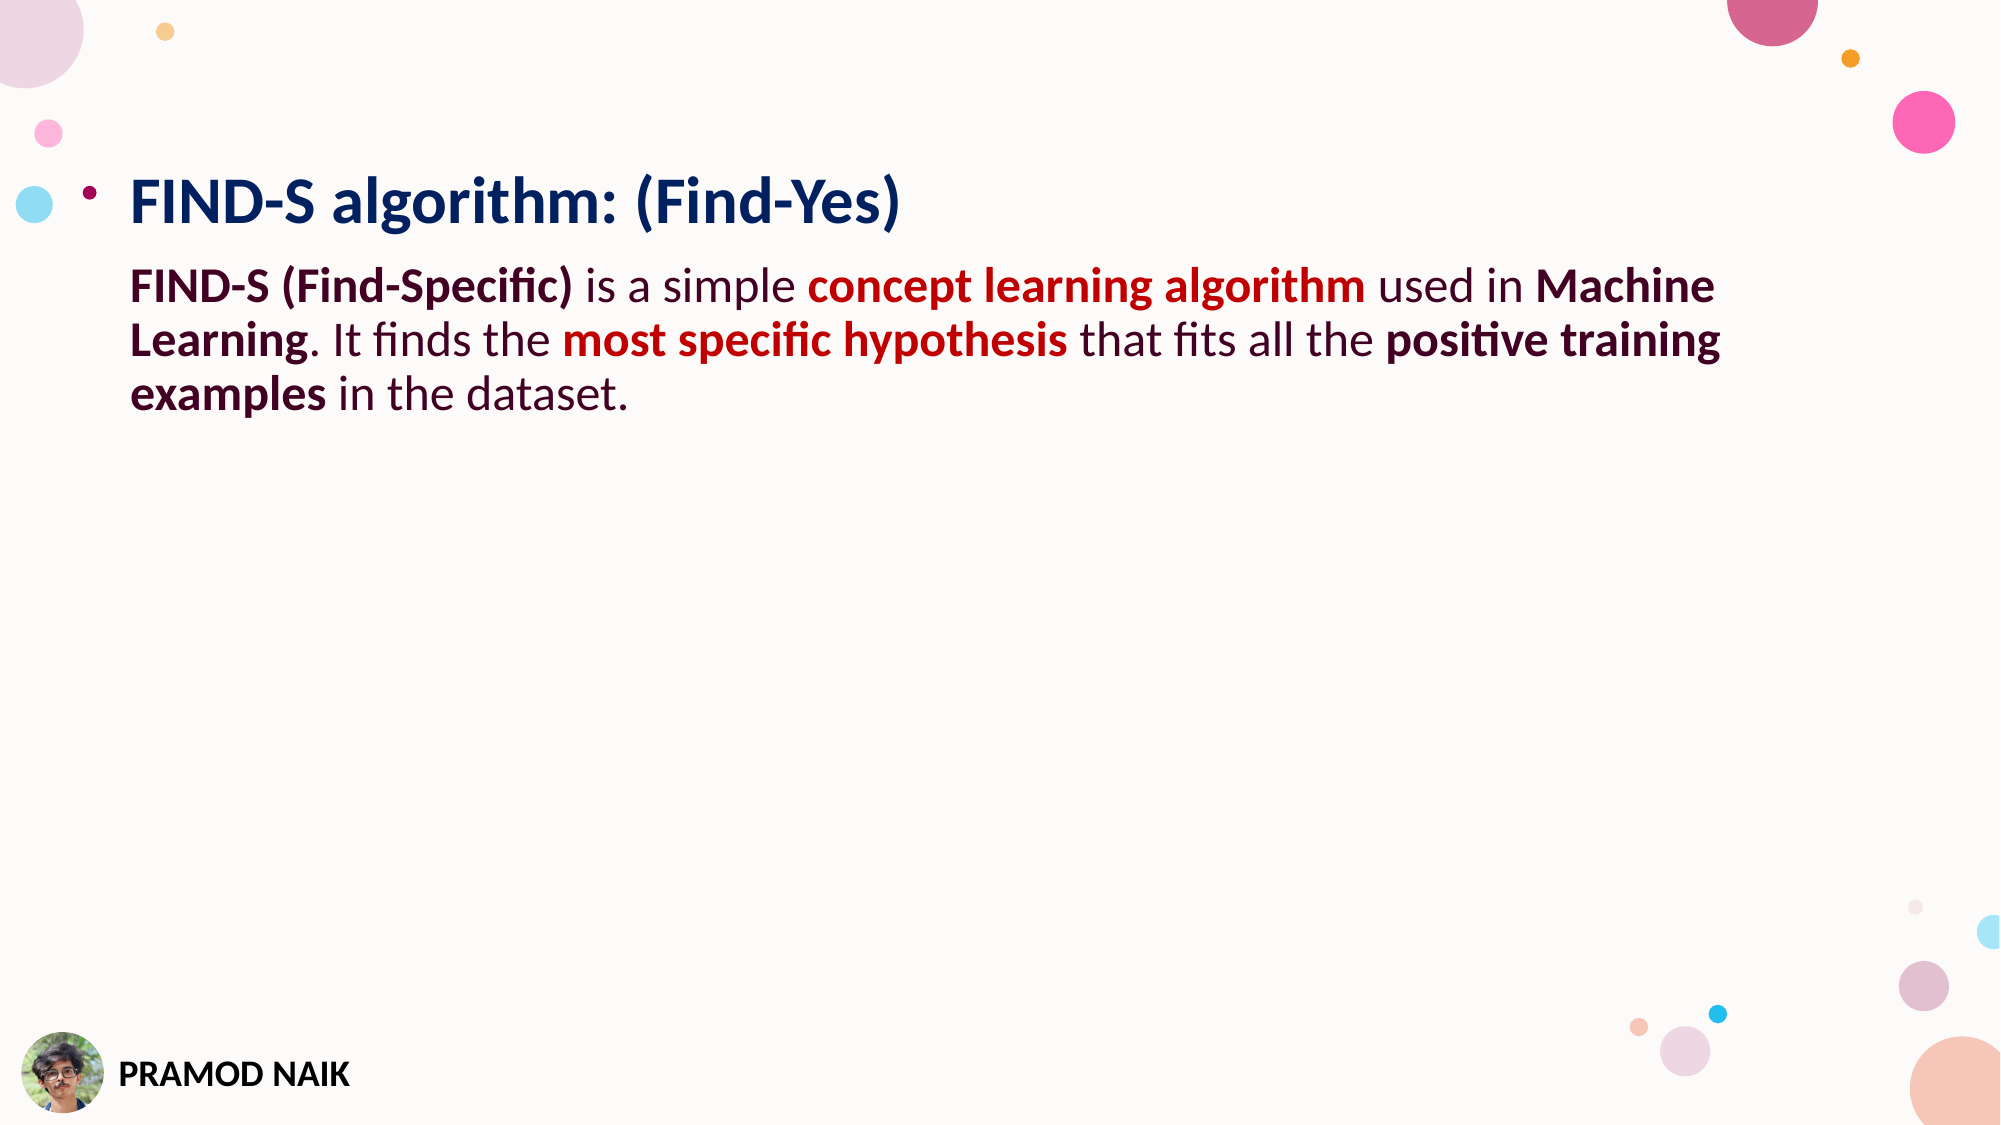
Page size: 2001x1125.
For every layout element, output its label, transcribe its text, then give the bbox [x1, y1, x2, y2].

list FIND-S algorithm: (Find-Yes) FIND-S (Find-Specific) is a simple concept learning algorithm used in Machine Learning. It finds the most specific hypothesis that fits all the positive training examples in the dataset. [115, 158, 1904, 968]
picture [21, 1031, 104, 1114]
